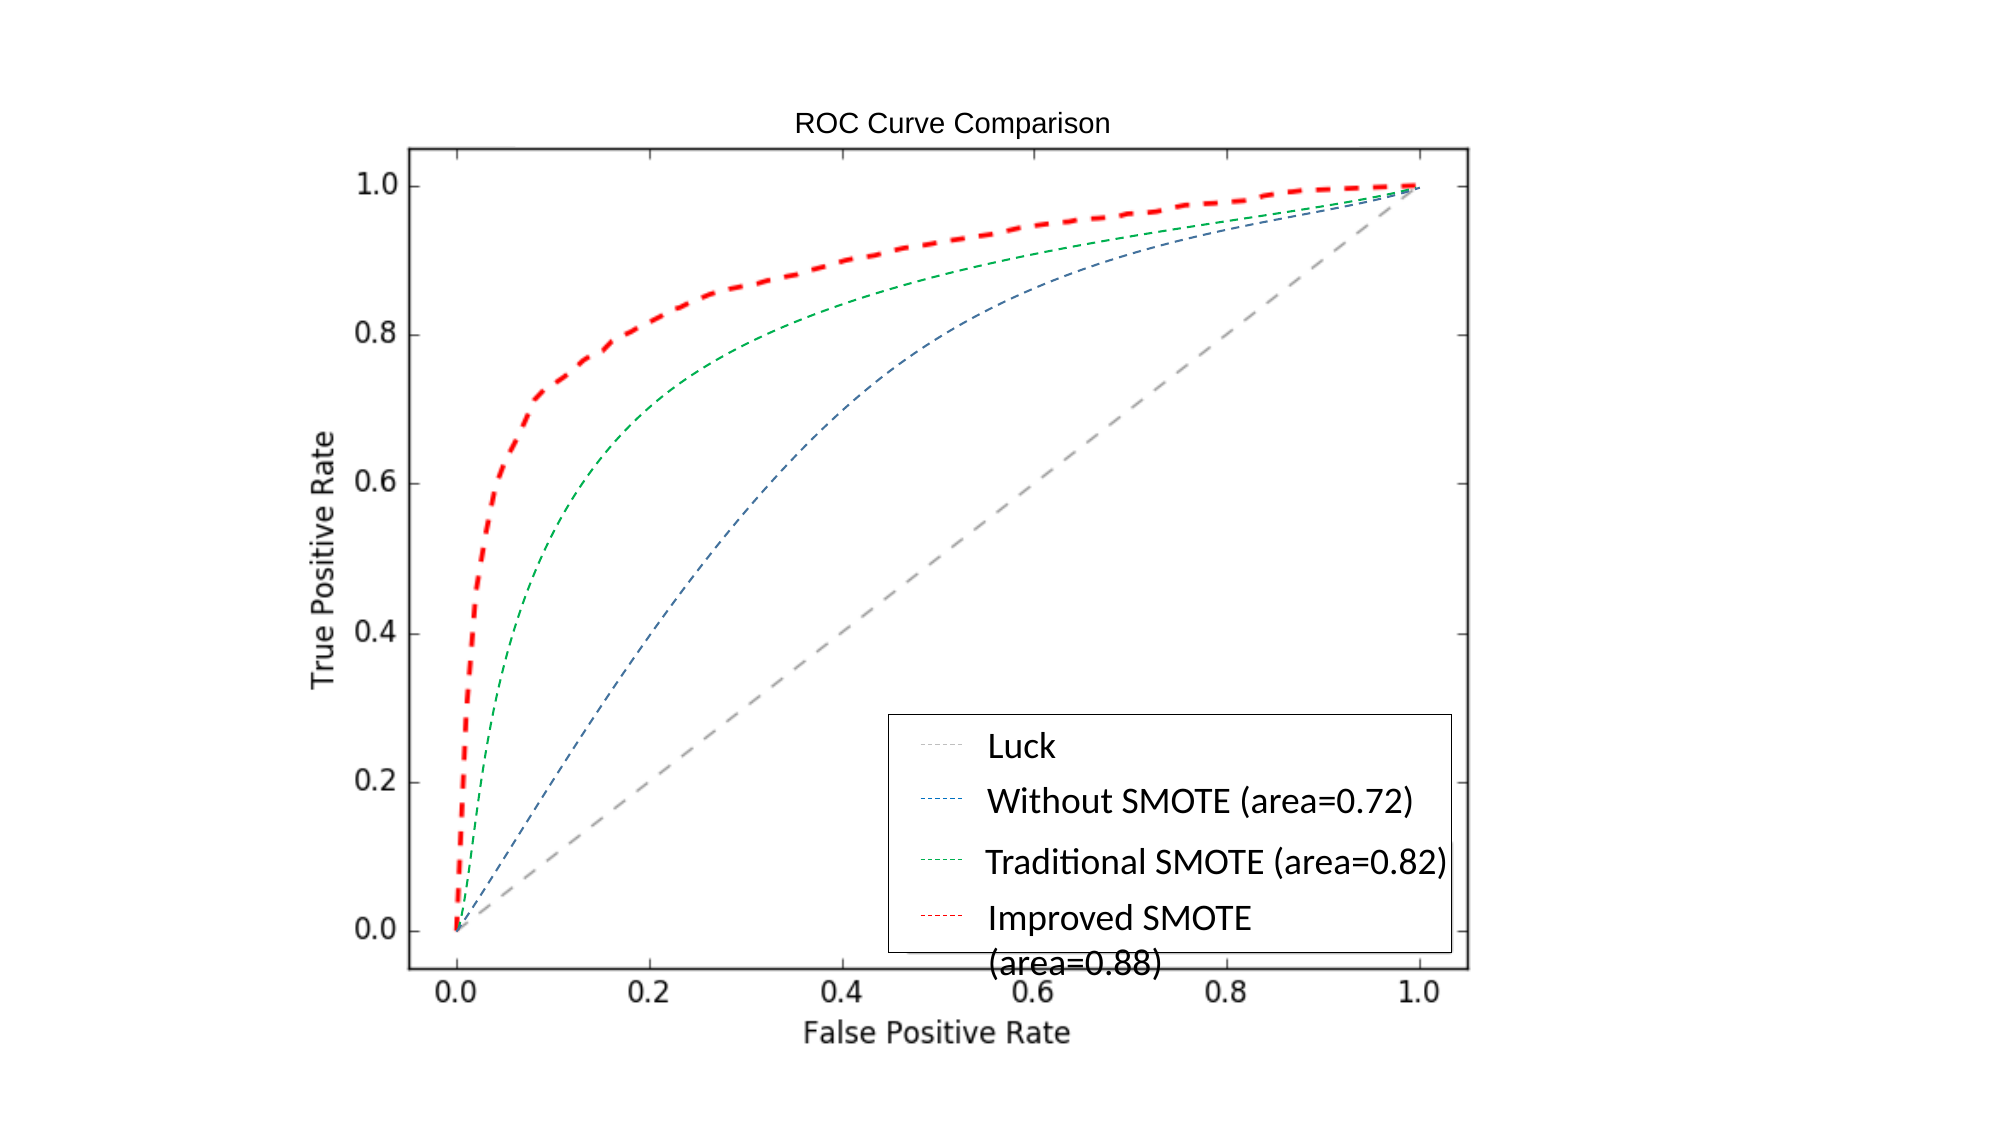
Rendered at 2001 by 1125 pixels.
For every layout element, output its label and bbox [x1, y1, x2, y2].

picture [238, 46, 1604, 1071]
